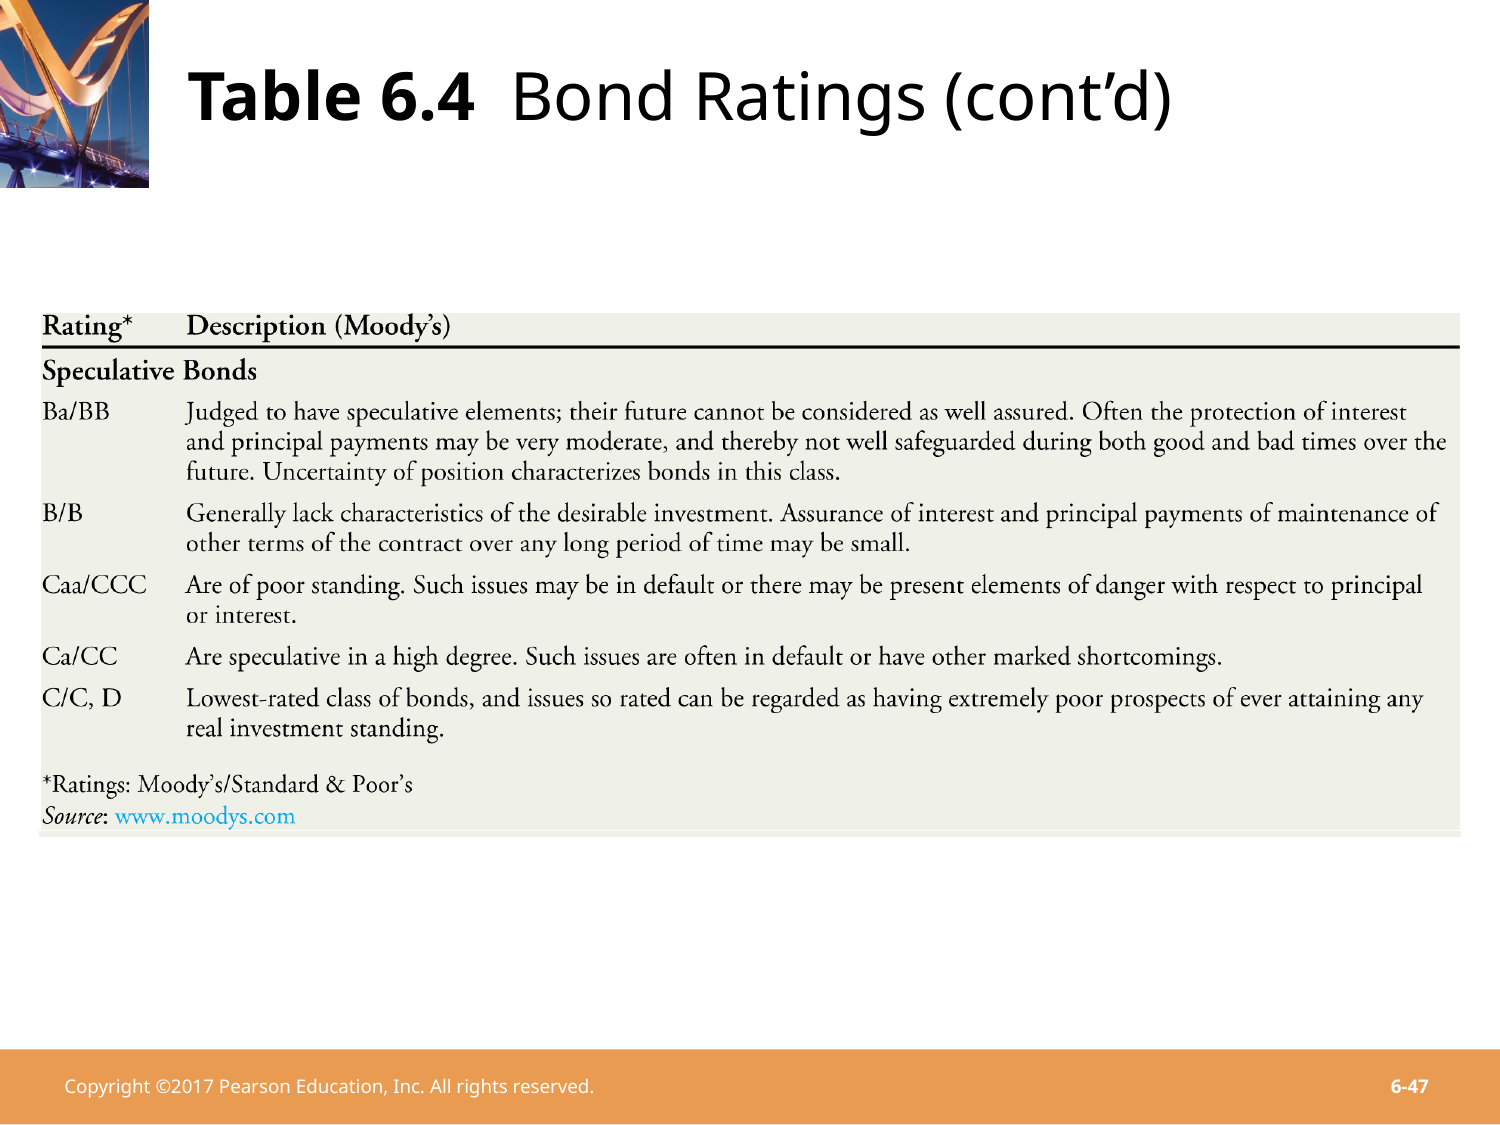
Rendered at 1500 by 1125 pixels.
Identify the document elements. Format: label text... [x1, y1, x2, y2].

title Table 6.4 Bond Ratings (cont’d) [187, 0, 1451, 188]
picture [38, 311, 1462, 837]
picture [0, 0, 149, 188]
